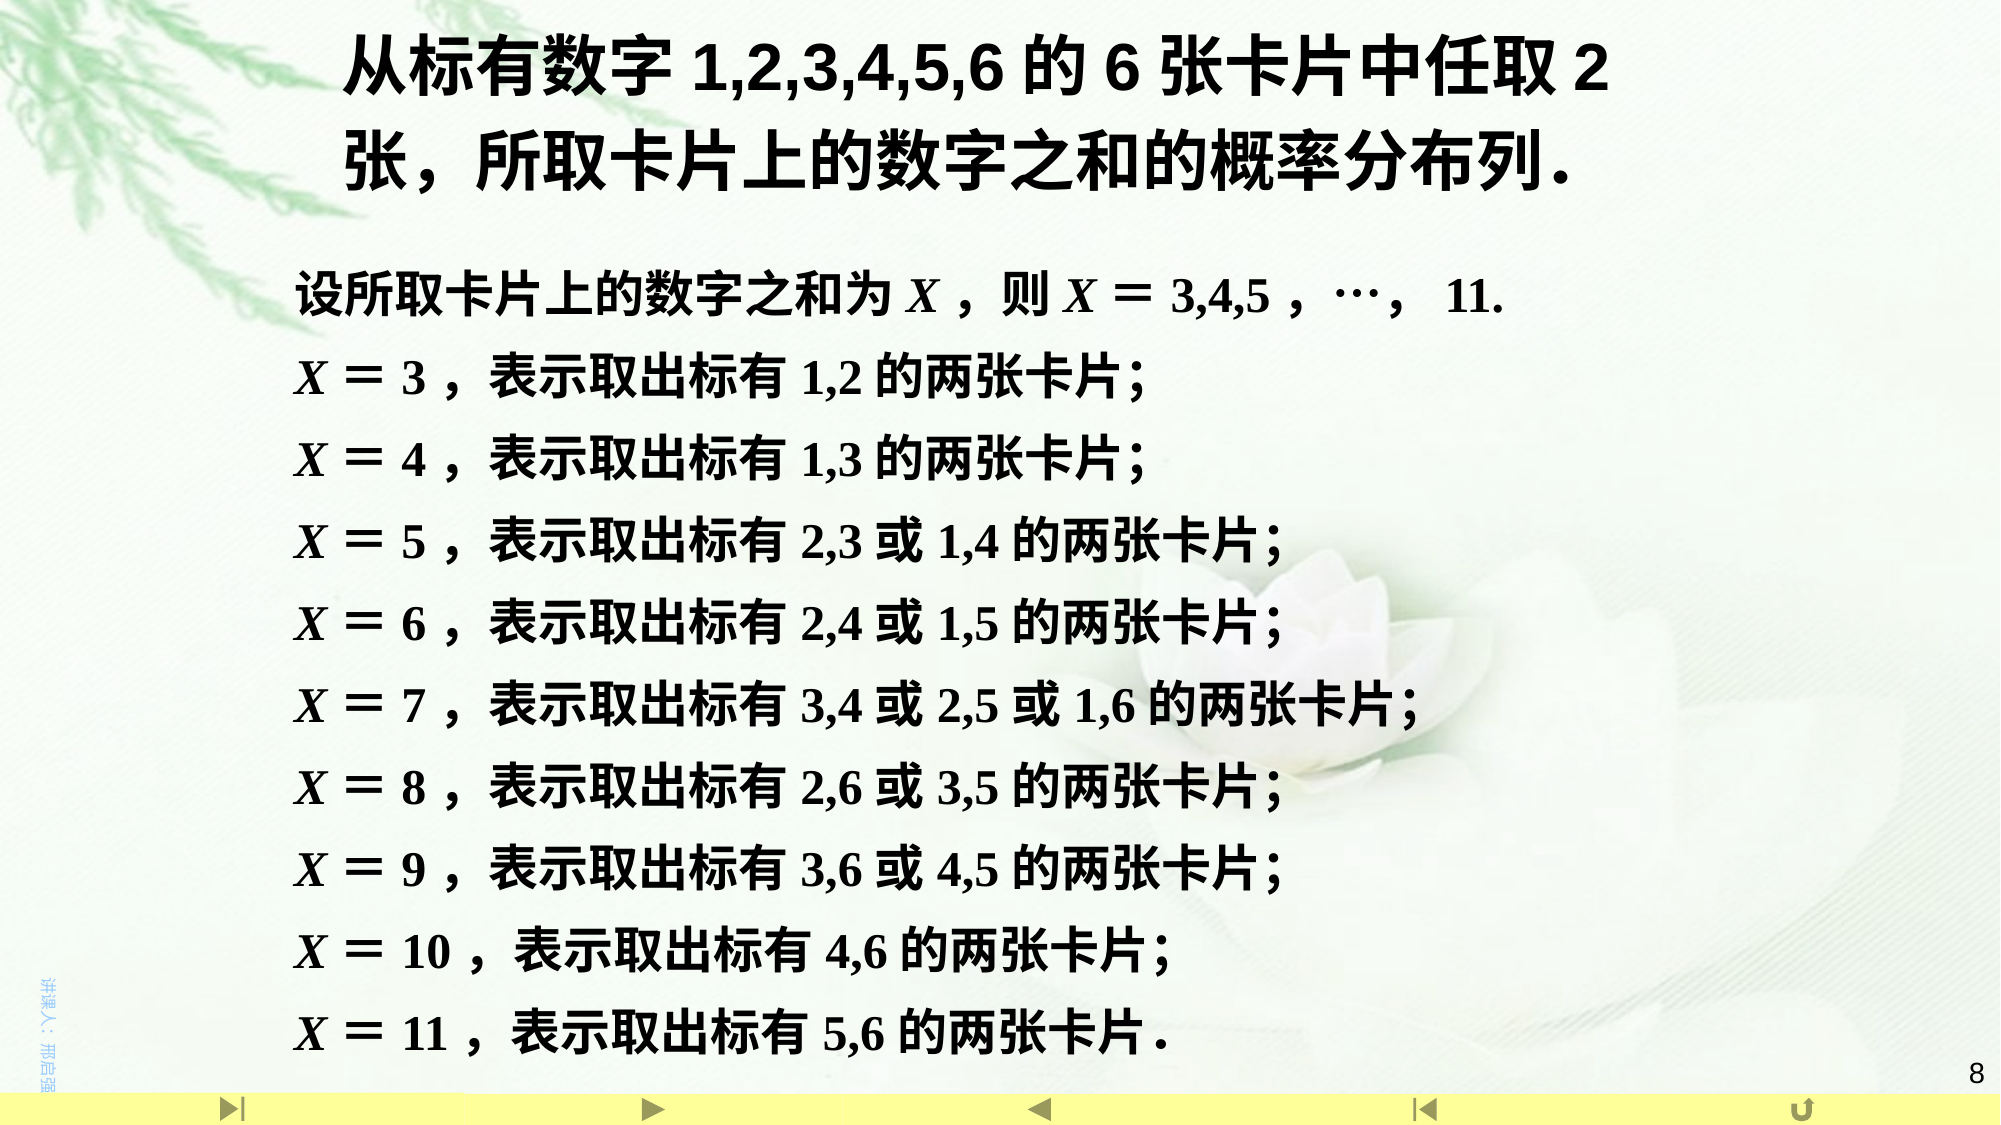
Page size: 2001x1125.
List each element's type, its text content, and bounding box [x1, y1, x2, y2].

text_box 设所取卡片上的数字之和为X，则X＝3,4,5，…，11. X＝3，表示取出标有1,2的两张卡片； X＝4，表示取出标有1,3的两张卡片； X＝5，表示取出标有2,3或1,4的两张卡片； X＝6，表示取出标有2,4或1,5的两张卡片； X＝7，表示取出标有3,4或2,5或1,6的两张卡片； X＝8，表示取出标有2,6或3,5的两张卡片； X＝9，表示取出标有3,6或4,5的两张卡片； X＝10，表示取出标有4,6的两张卡片； X＝11，表示取出标有5,6的两张卡片． [279, 243, 1750, 1068]
text_box 从标有数字1,2,3,4,5,6的6张卡片中任取2张，所取卡片上的数字之和的概率分布列． [326, 0, 1674, 207]
picture [0, 0, 2001, 1125]
